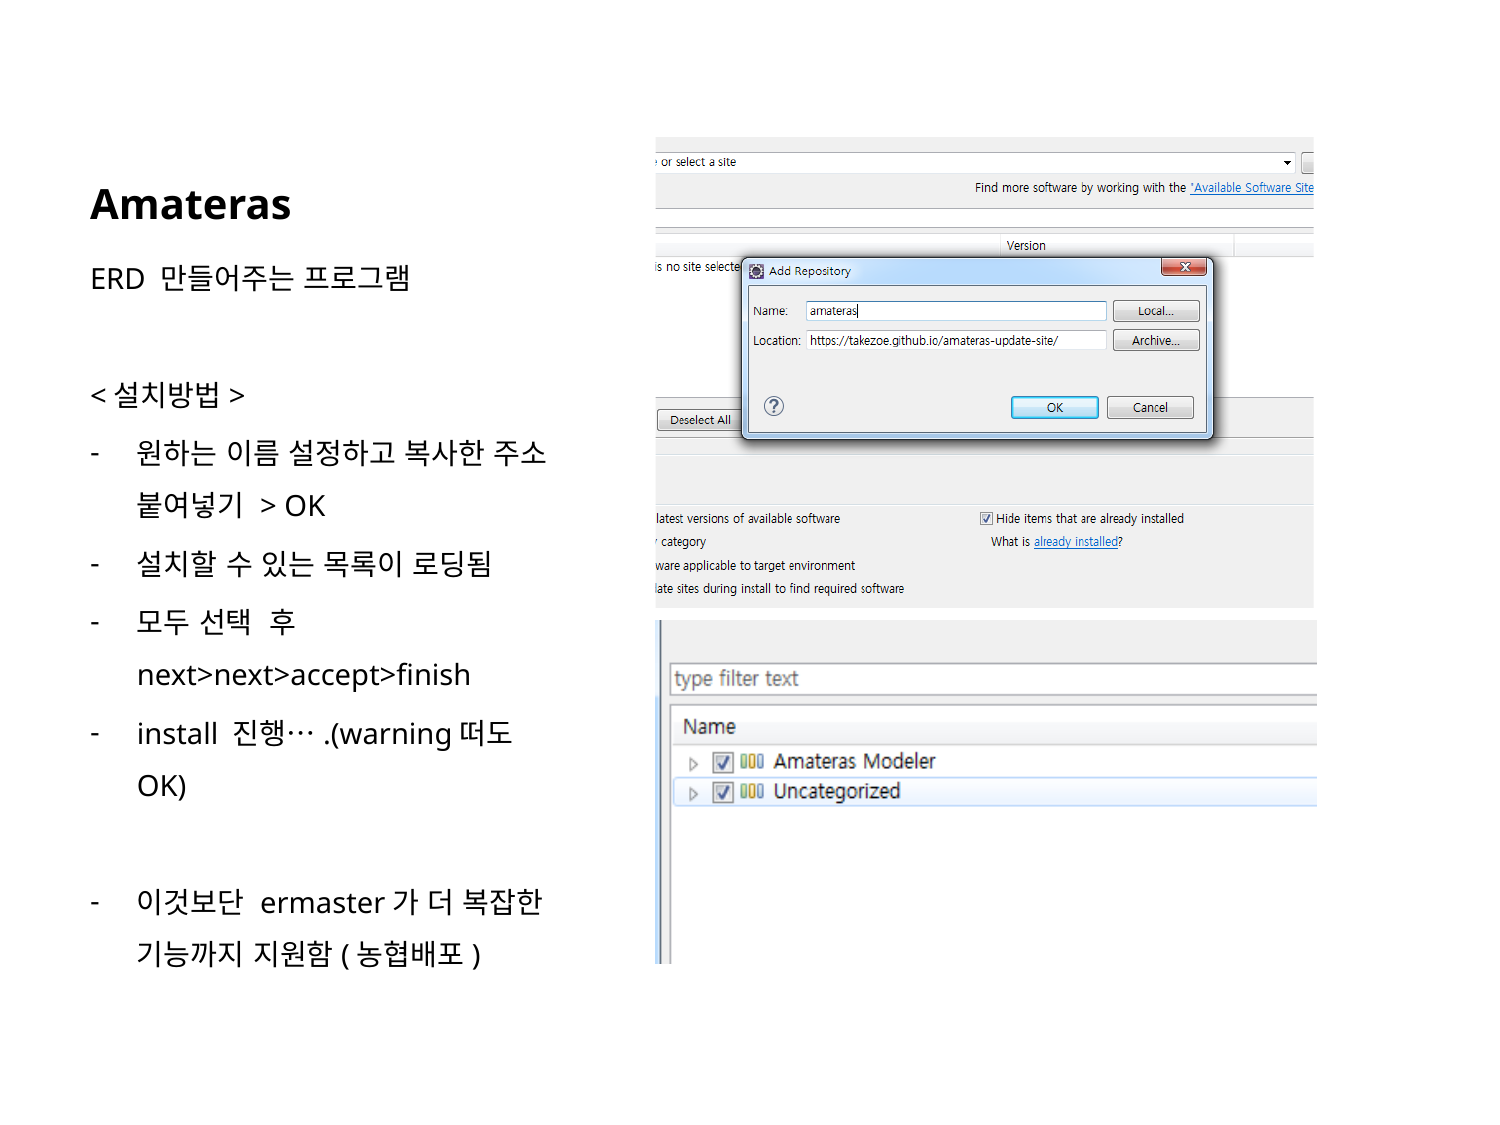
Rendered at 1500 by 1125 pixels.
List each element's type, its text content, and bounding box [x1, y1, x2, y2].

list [655, 136, 1314, 608]
title Amateras [75, 44, 569, 235]
list ERD 만들어주는 프로그램 <설치방법> 원하는 이름 설정하고 복사한 주소 붙여넣기 > OK 설치할 수 있는 목록이 로딩됨 모두 선택 후next>next>accept>finish install 진행….(warning떠도 OK) 이것보단 ermaster가 더 복잡한 기능까지 지원함(농협배포) [75, 235, 569, 1005]
picture [655, 620, 1318, 965]
